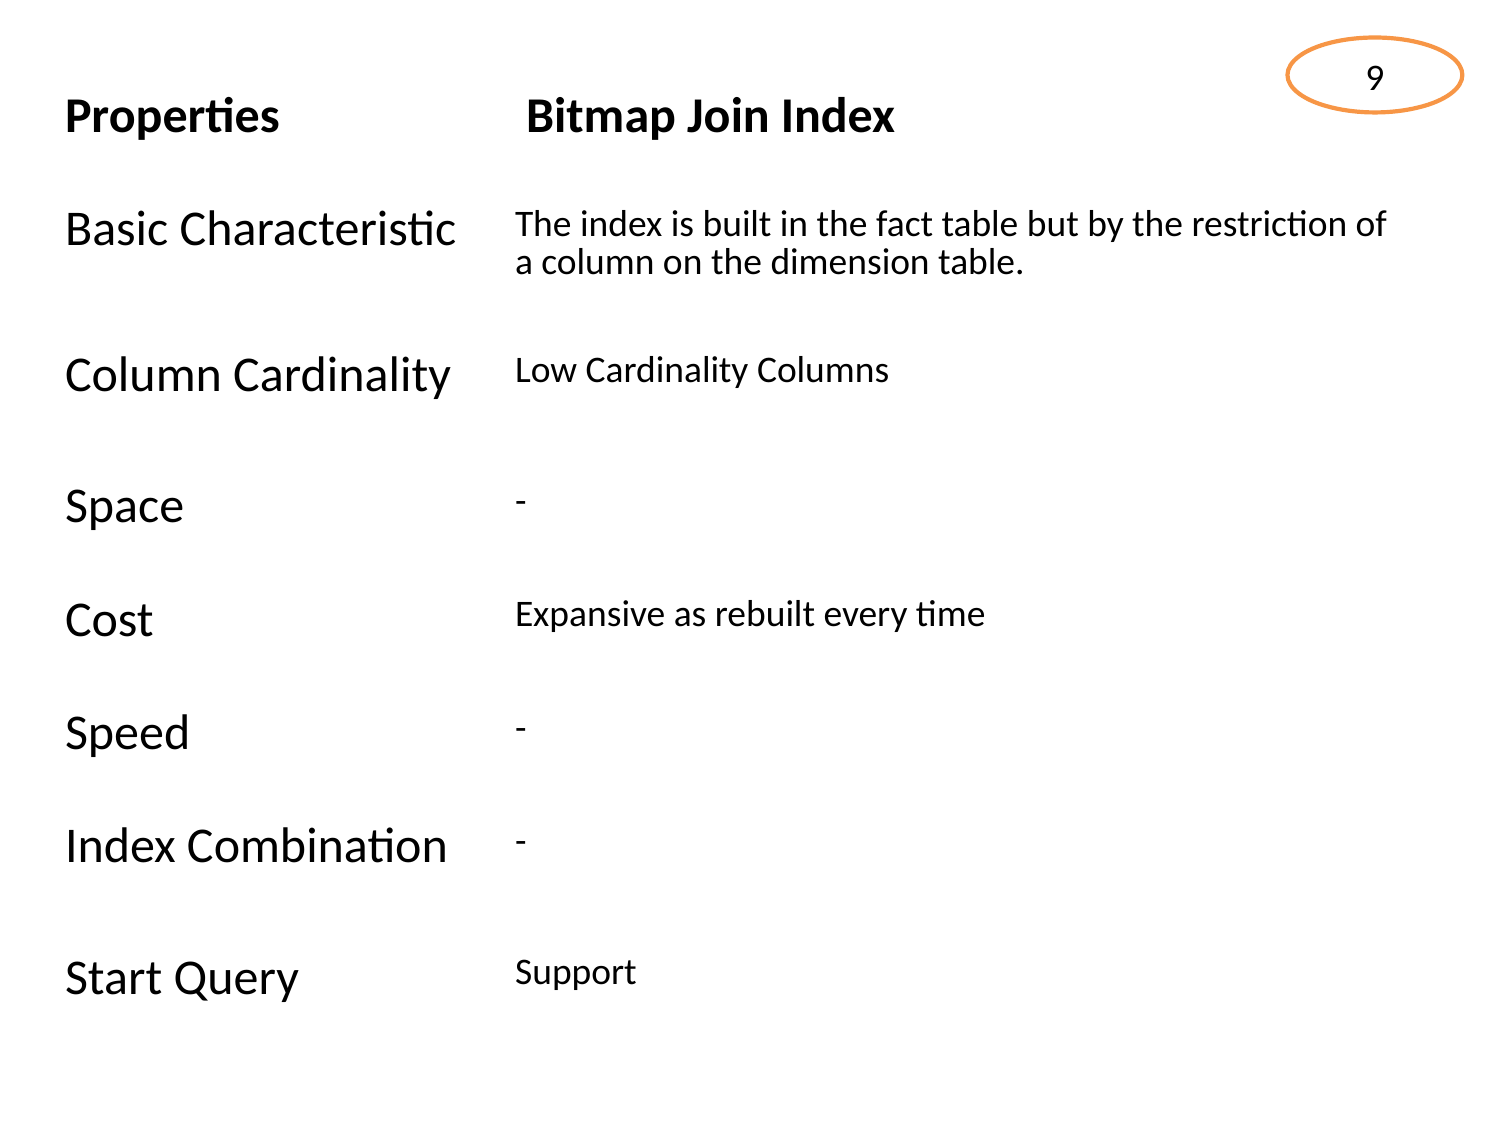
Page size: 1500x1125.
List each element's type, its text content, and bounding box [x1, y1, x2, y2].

table_cell Cost [50, 591, 500, 704]
text_box 9 [1285, 35, 1465, 115]
table_cell The index is built in the fact table but by the restriction of a column on the dimension table. [500, 201, 1425, 346]
table_cell - [500, 818, 1425, 949]
table_cell Column Cardinality [50, 346, 500, 478]
table_cell - [500, 478, 1425, 591]
table_cell - [500, 704, 1425, 818]
table_cell Index Combination [50, 818, 500, 949]
table_cell Support [500, 949, 1425, 1062]
table_cell Basic Characteristic [50, 201, 500, 346]
table_cell Low Cardinality Columns [500, 346, 1425, 478]
table_cell Speed [50, 704, 500, 818]
table_header Properties [50, 88, 500, 201]
table_cell Space [50, 478, 500, 591]
table_cell Expansive as rebuilt every time [500, 591, 1425, 704]
table_cell Start Query [50, 949, 500, 1062]
table_header Bitmap Join Index [500, 88, 1425, 201]
